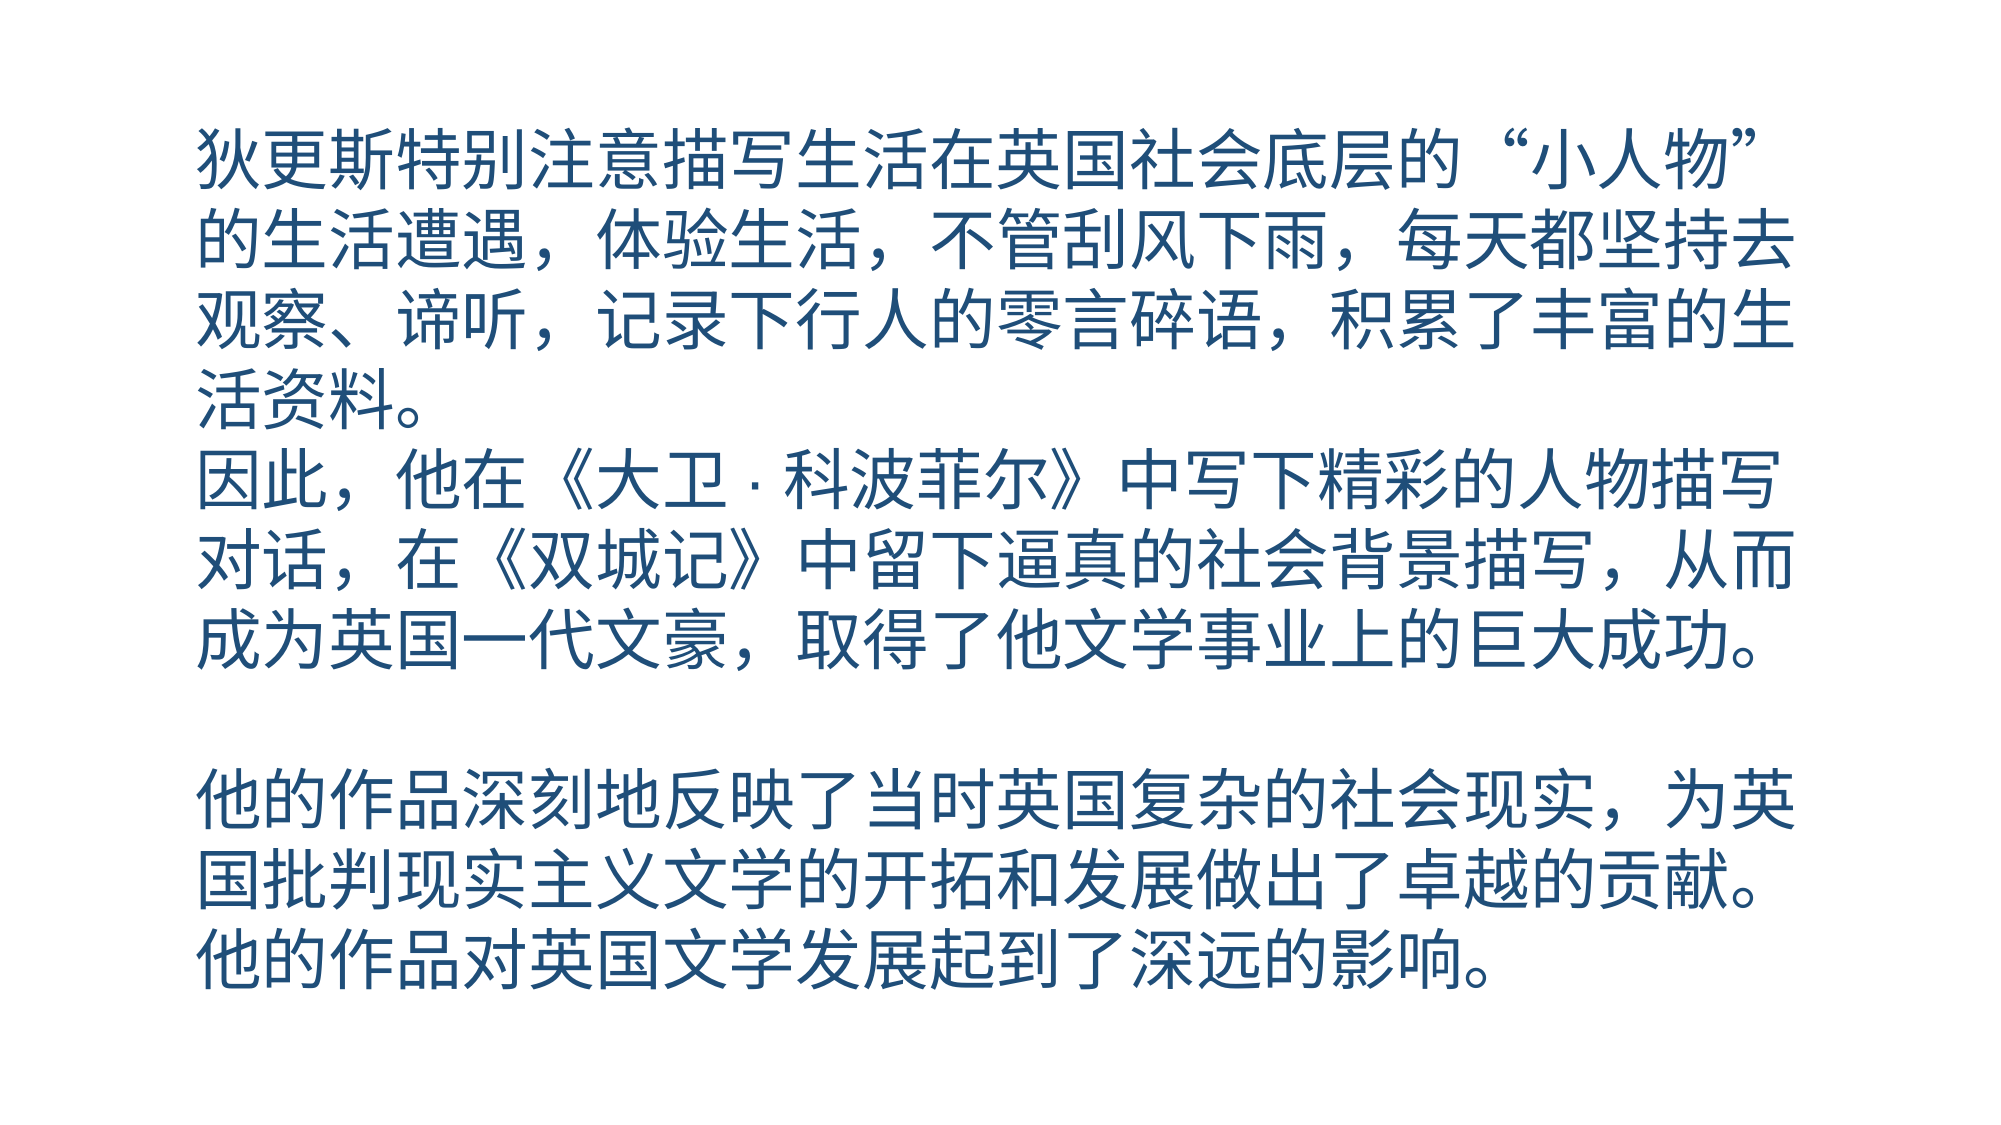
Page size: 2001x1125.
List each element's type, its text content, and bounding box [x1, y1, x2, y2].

text_box 狄更斯特别注意描写生活在英国社会底层的“小人物”的生活遭遇，体验生活，不管刮风下雨，每天都坚持去观察、谛听，记录下行人的零言碎语，积累了丰富的生活资料。 因此，他在《大卫·科波菲尔》中写下精彩的人物描写对话，在《双城记》中留下逼真的社会背景描写，从而成为英国一代文豪，取得了他文学事业上的巨大成功。 他的作品深刻地反映了当时英国复杂的社会现实，为英国批判现实主义文学的开拓和发展做出了卓越的贡献。他的作品对英国文学发展起到了深远的影响。 [180, 110, 1820, 1005]
